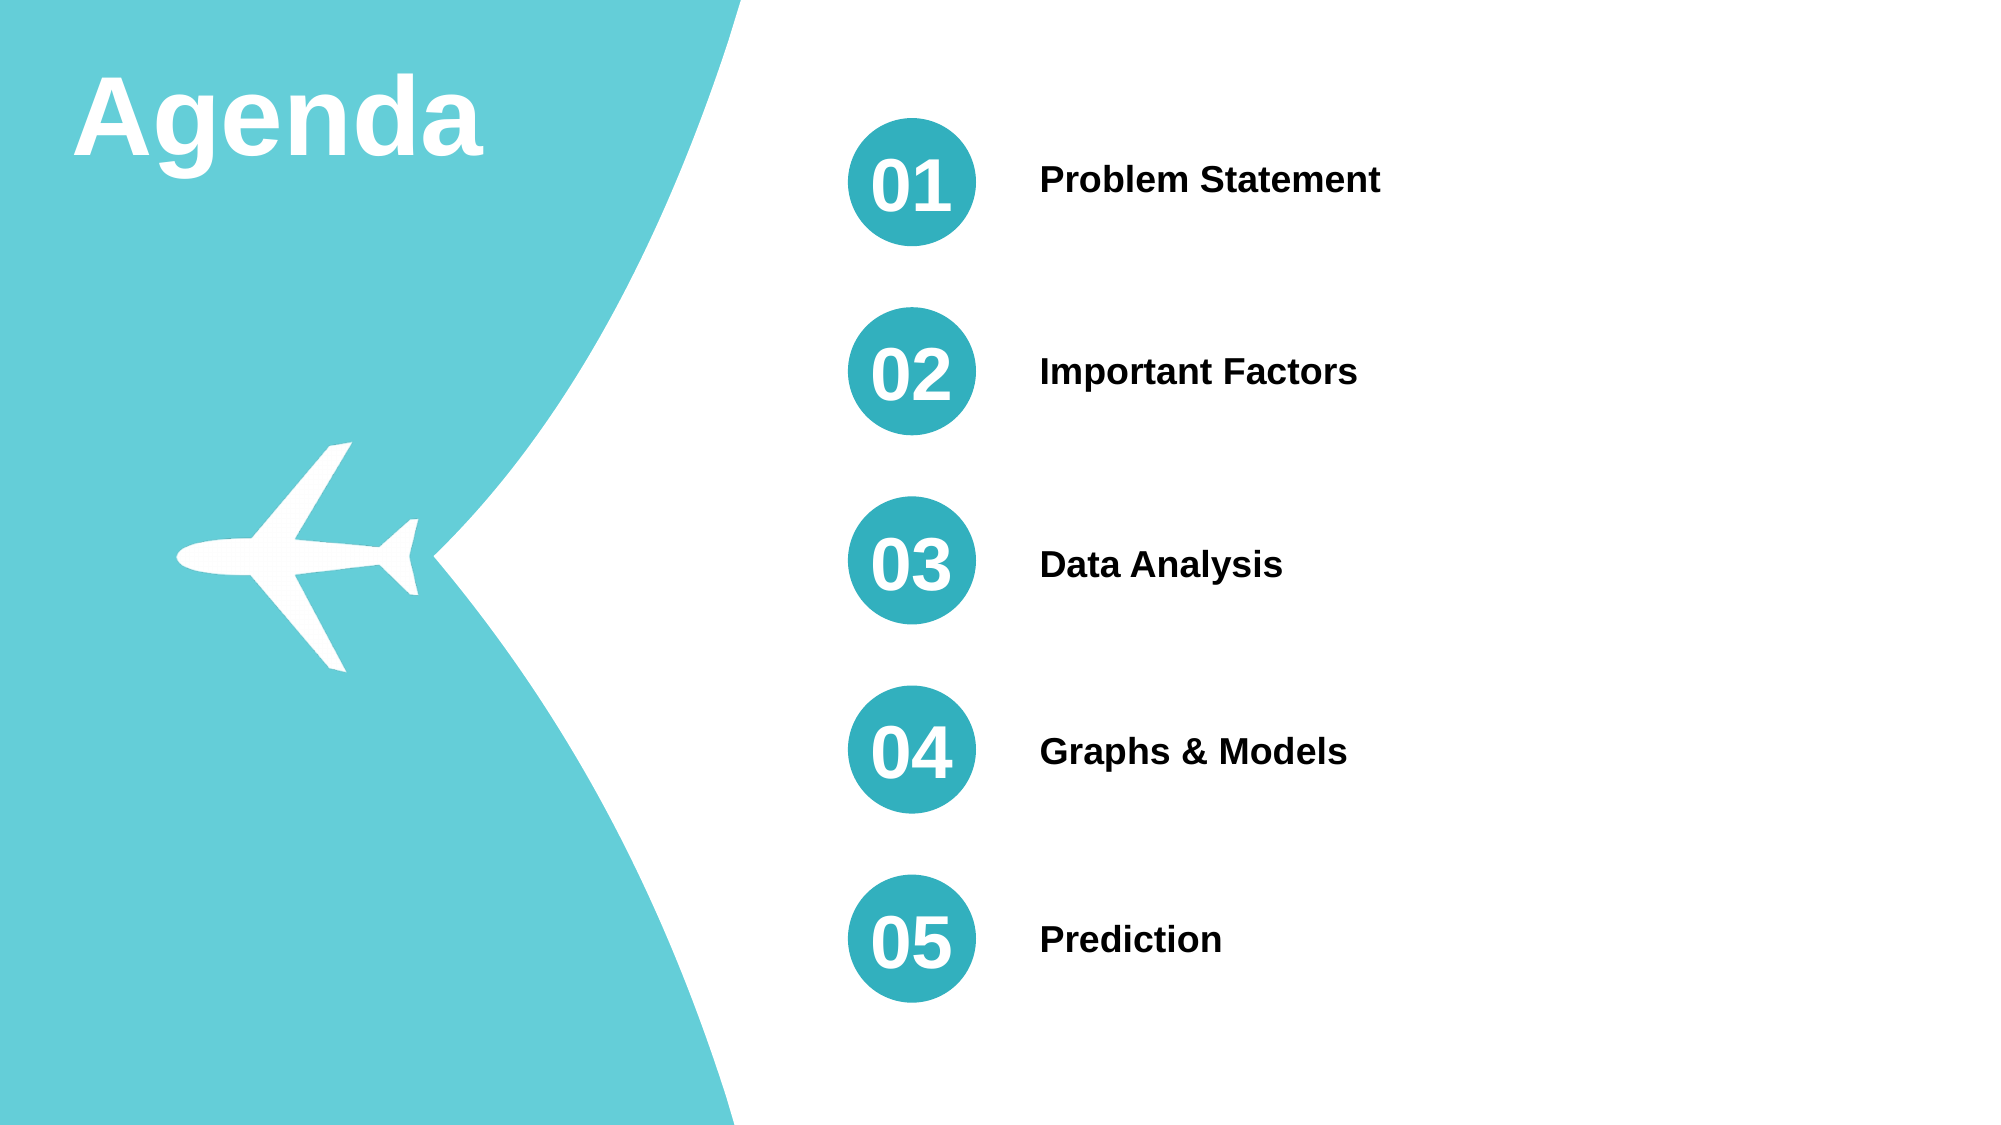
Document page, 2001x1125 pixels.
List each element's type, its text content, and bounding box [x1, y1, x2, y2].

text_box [833, 117, 1863, 247]
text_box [833, 685, 1863, 814]
text_box [433, 0, 2000, 1125]
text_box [833, 496, 1863, 625]
picture [177, 435, 419, 679]
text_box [833, 306, 1863, 436]
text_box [833, 874, 1863, 1003]
text_box Agenda [55, 33, 630, 322]
